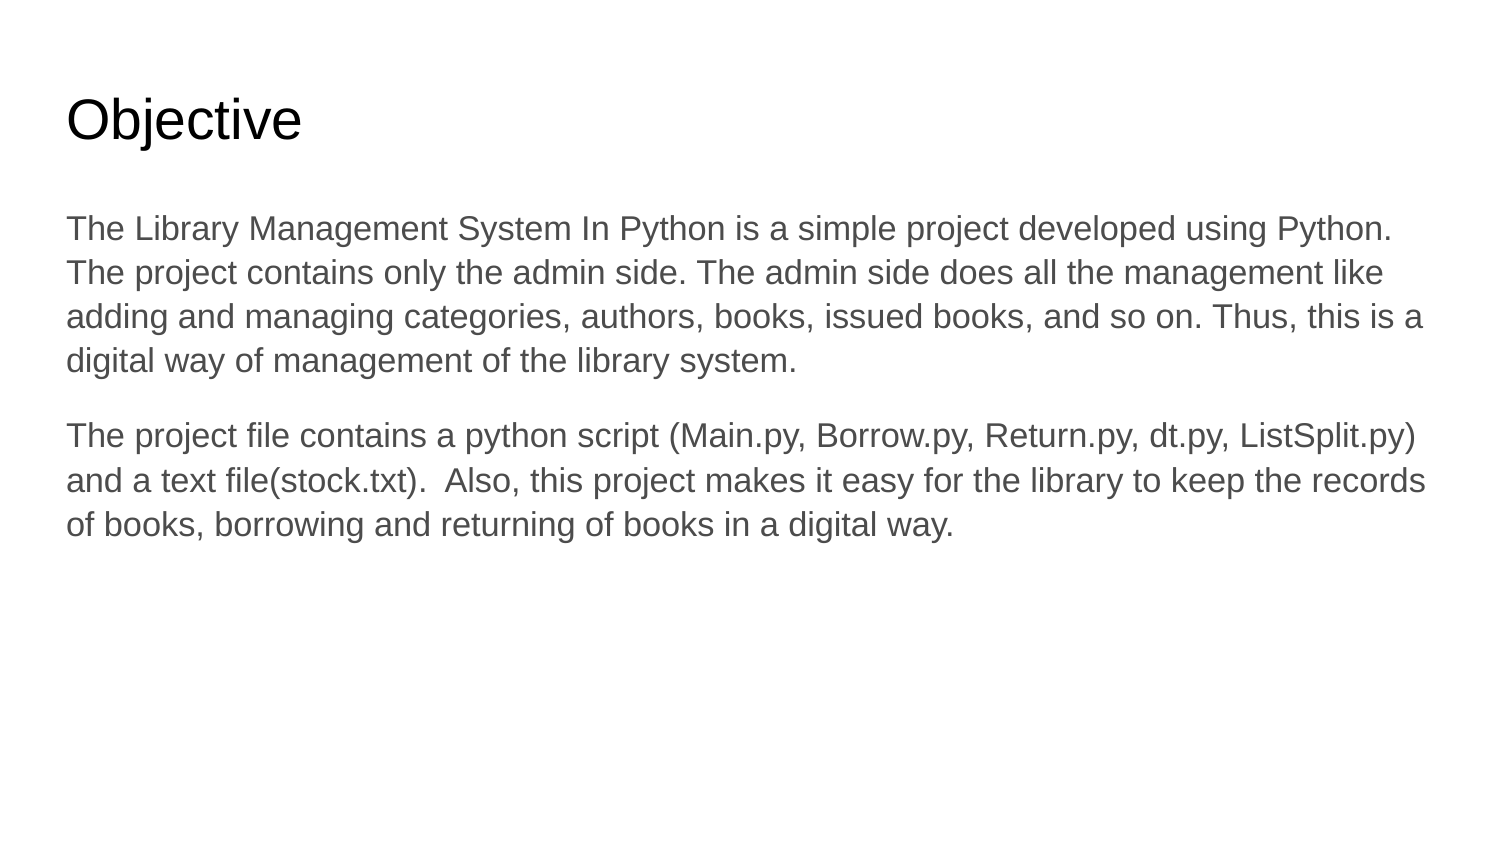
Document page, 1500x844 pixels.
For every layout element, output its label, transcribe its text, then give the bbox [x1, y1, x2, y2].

title Objective [51, 72, 1449, 167]
list The Library Management System In Python is a simple project developed using Python. The project contains only the admin side. The admin side does all the management like adding and managing categories, authors, books, issued books, and so on. Thus, this is a digital way of management of the library system. The project file contains a python script (Main.py, Borrow.py, Return.py, dt.py, ListSplit.py) and a text file(stock.txt). Also, this project makes it easy for the library to keep the records of books, borrowing and returning of books in a digital way. [51, 189, 1449, 750]
